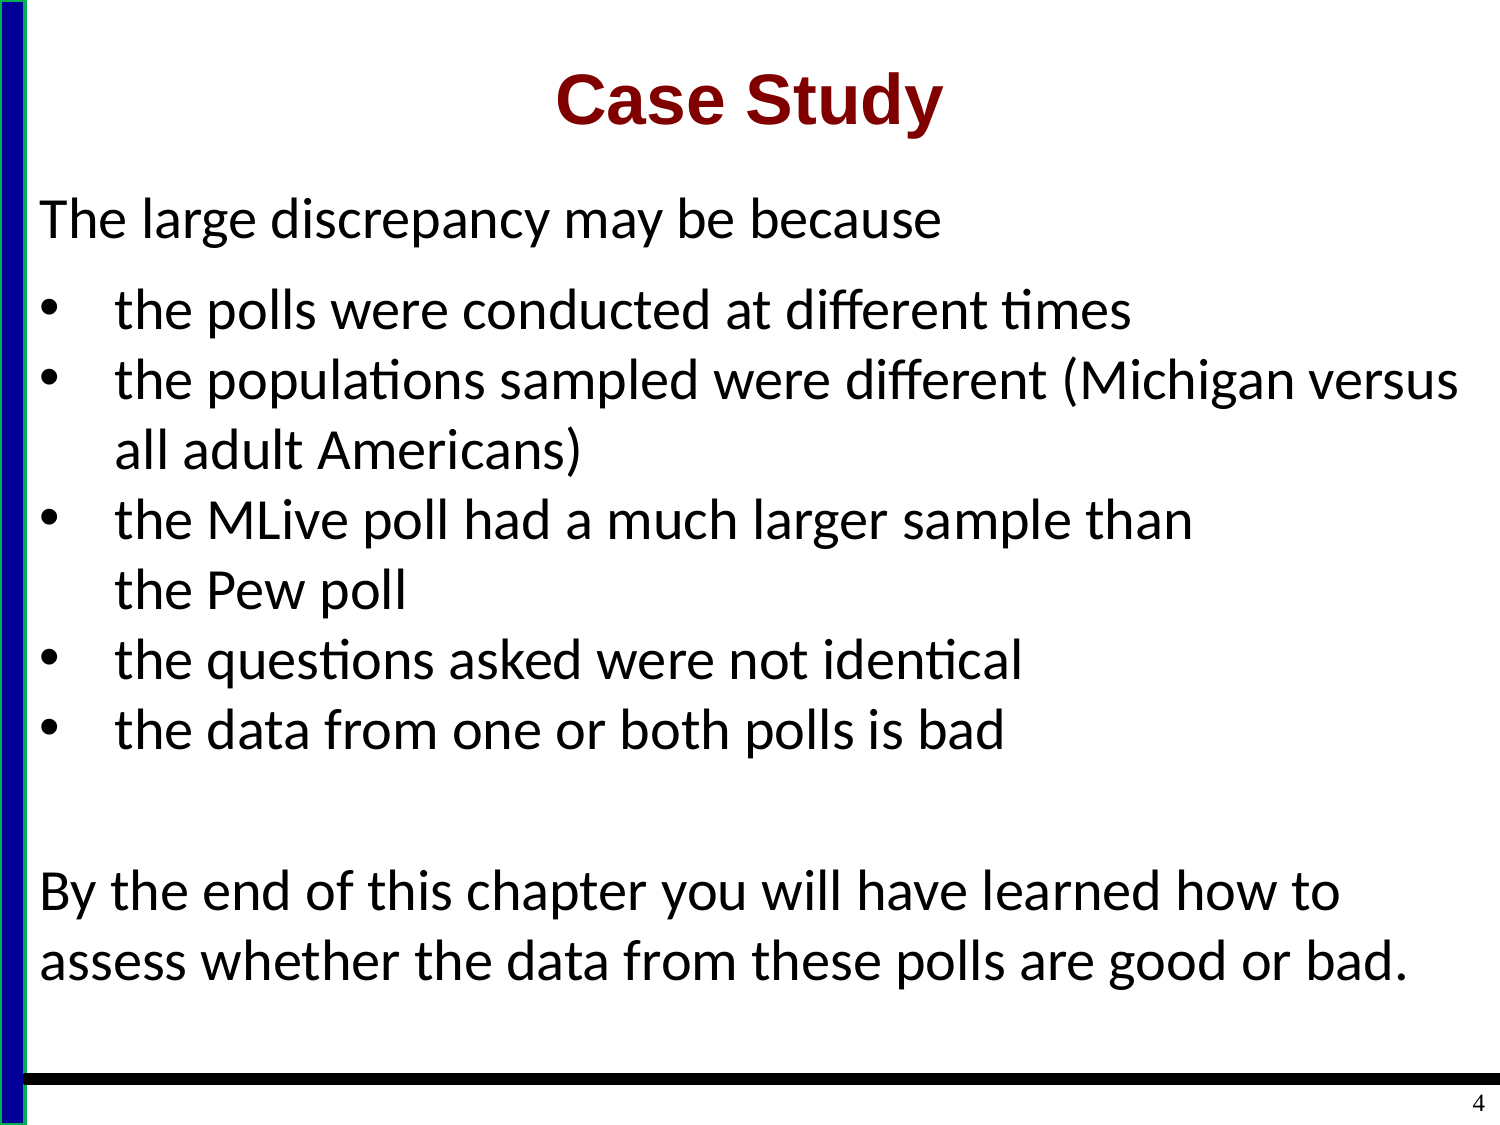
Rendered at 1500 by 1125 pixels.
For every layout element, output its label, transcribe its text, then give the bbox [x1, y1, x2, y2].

text_box The large discrepancy may be because the polls were conducted at different times the populations sampled were different (Michigan versus all adult Americans) the MLive poll had a much larger sample than the Pew poll the questions asked were not identical the data from one or both polls is bad By the end of this chapter you will have learned how to assess whether the data from these polls are good or bad. [24, 162, 1488, 1000]
title Case Study [75, 45, 1425, 162]
